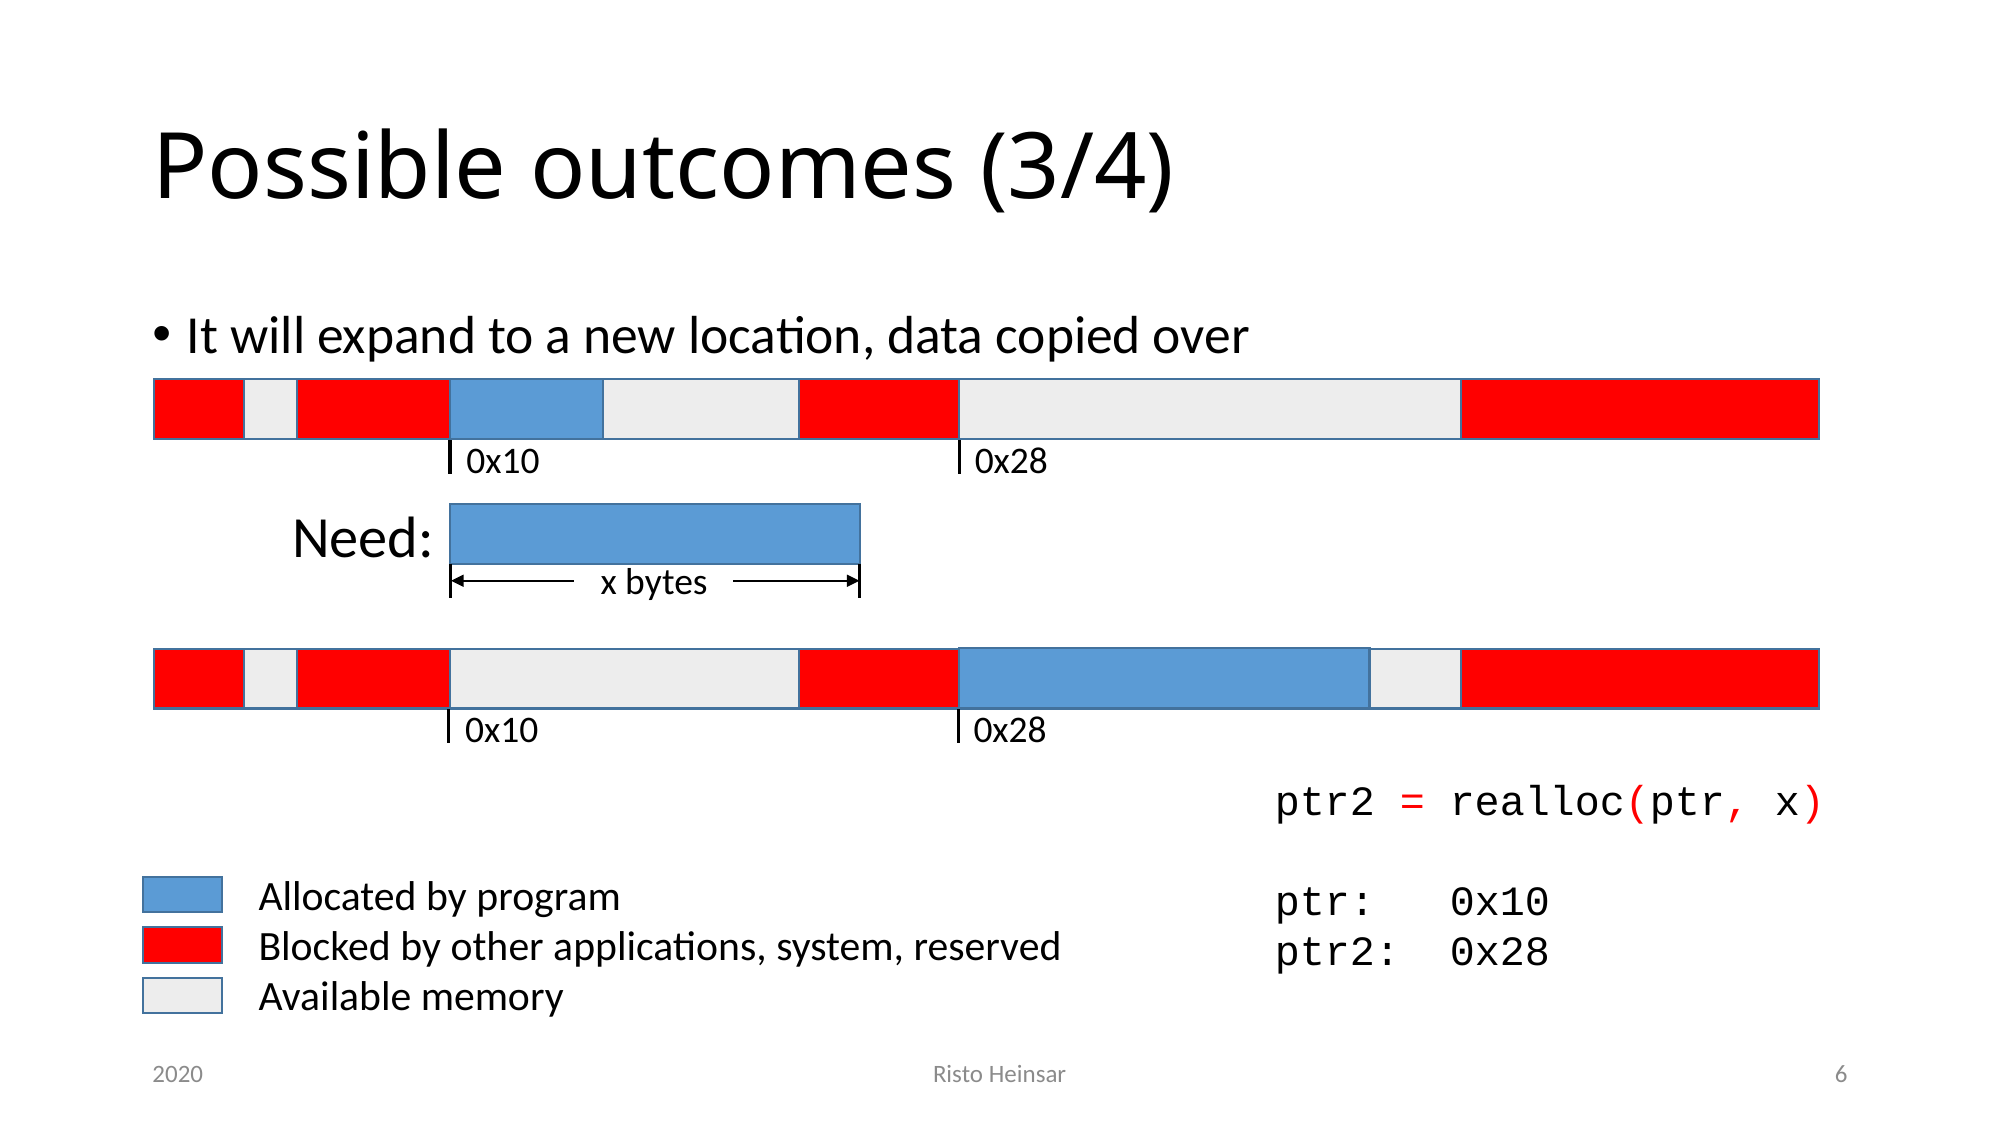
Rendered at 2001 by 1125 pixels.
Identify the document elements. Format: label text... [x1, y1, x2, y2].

text_box [1460, 378, 1820, 440]
text_box [960, 378, 1460, 440]
text_box [1062, 648, 1460, 710]
text_box 0x10 [450, 697, 554, 758]
slide_number 6 [1412, 1042, 1863, 1103]
text_box [142, 977, 223, 1014]
text_box Need: [277, 491, 449, 577]
text_box [958, 647, 1371, 709]
text_box [142, 876, 223, 913]
text_box [451, 378, 604, 440]
text_box ptr2 = realloc(ptr, x) ptr: 0x10 ptr2: 0x28 [1260, 766, 1857, 982]
text_box Allocated by program Blocked by other applications, system, reserved Available memory [243, 861, 1313, 1027]
text_box [604, 378, 798, 440]
title Possible outcomes (3/4) [137, 59, 1863, 278]
text_box [449, 503, 861, 565]
slide_number 2020 [137, 1042, 588, 1103]
text_box x bytes [585, 549, 723, 610]
text_box [245, 648, 296, 710]
text_box [245, 378, 296, 440]
footer Risto Heinsar [662, 1042, 1338, 1103]
text_box [153, 378, 245, 440]
text_box [296, 378, 451, 440]
list It will expand to a new location, data copied over [137, 299, 1863, 373]
text_box [142, 926, 223, 964]
text_box [798, 648, 958, 710]
text_box [451, 648, 798, 710]
text_box [798, 378, 960, 440]
text_box 0x28 [958, 709, 1062, 758]
text_box [153, 648, 245, 710]
text_box [296, 648, 451, 710]
text_box 0x10 [451, 428, 555, 489]
text_box 0x28 [960, 428, 1063, 489]
text_box [1460, 648, 1820, 710]
